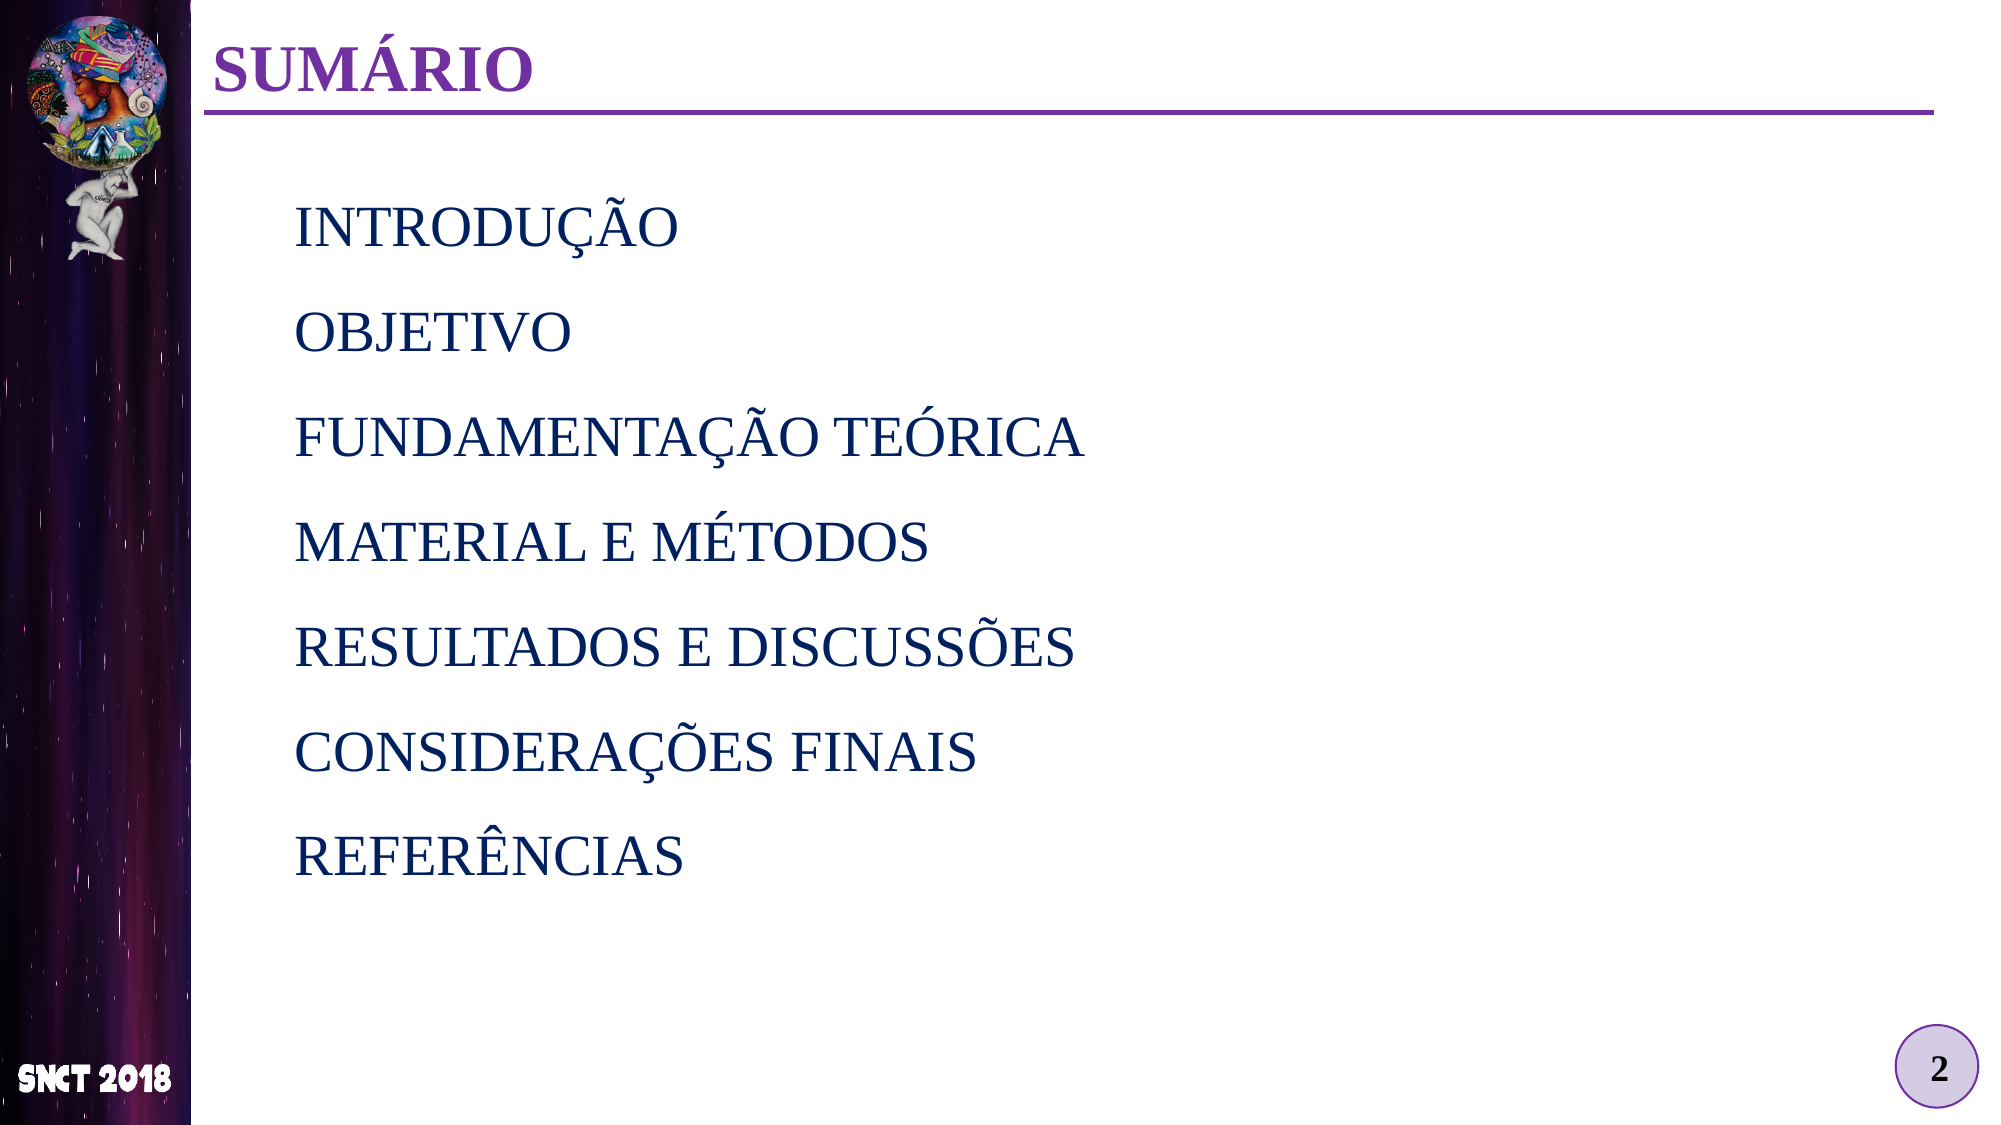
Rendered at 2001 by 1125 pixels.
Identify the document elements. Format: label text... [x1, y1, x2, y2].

slide_number 2 [1877, 1036, 2000, 1097]
text_box SUMÁRIO [197, 17, 551, 113]
picture [0, 0, 191, 1125]
text_box INTRODUÇÃO OBJETIVO FUNDAMENTAÇÃO TEÓRICA MATERIAL E MÉTODOS RESULTADOS E DISCUSSÕES CONSIDERAÇÕES FINAIS REFERÊNCIAS [280, 145, 1364, 895]
